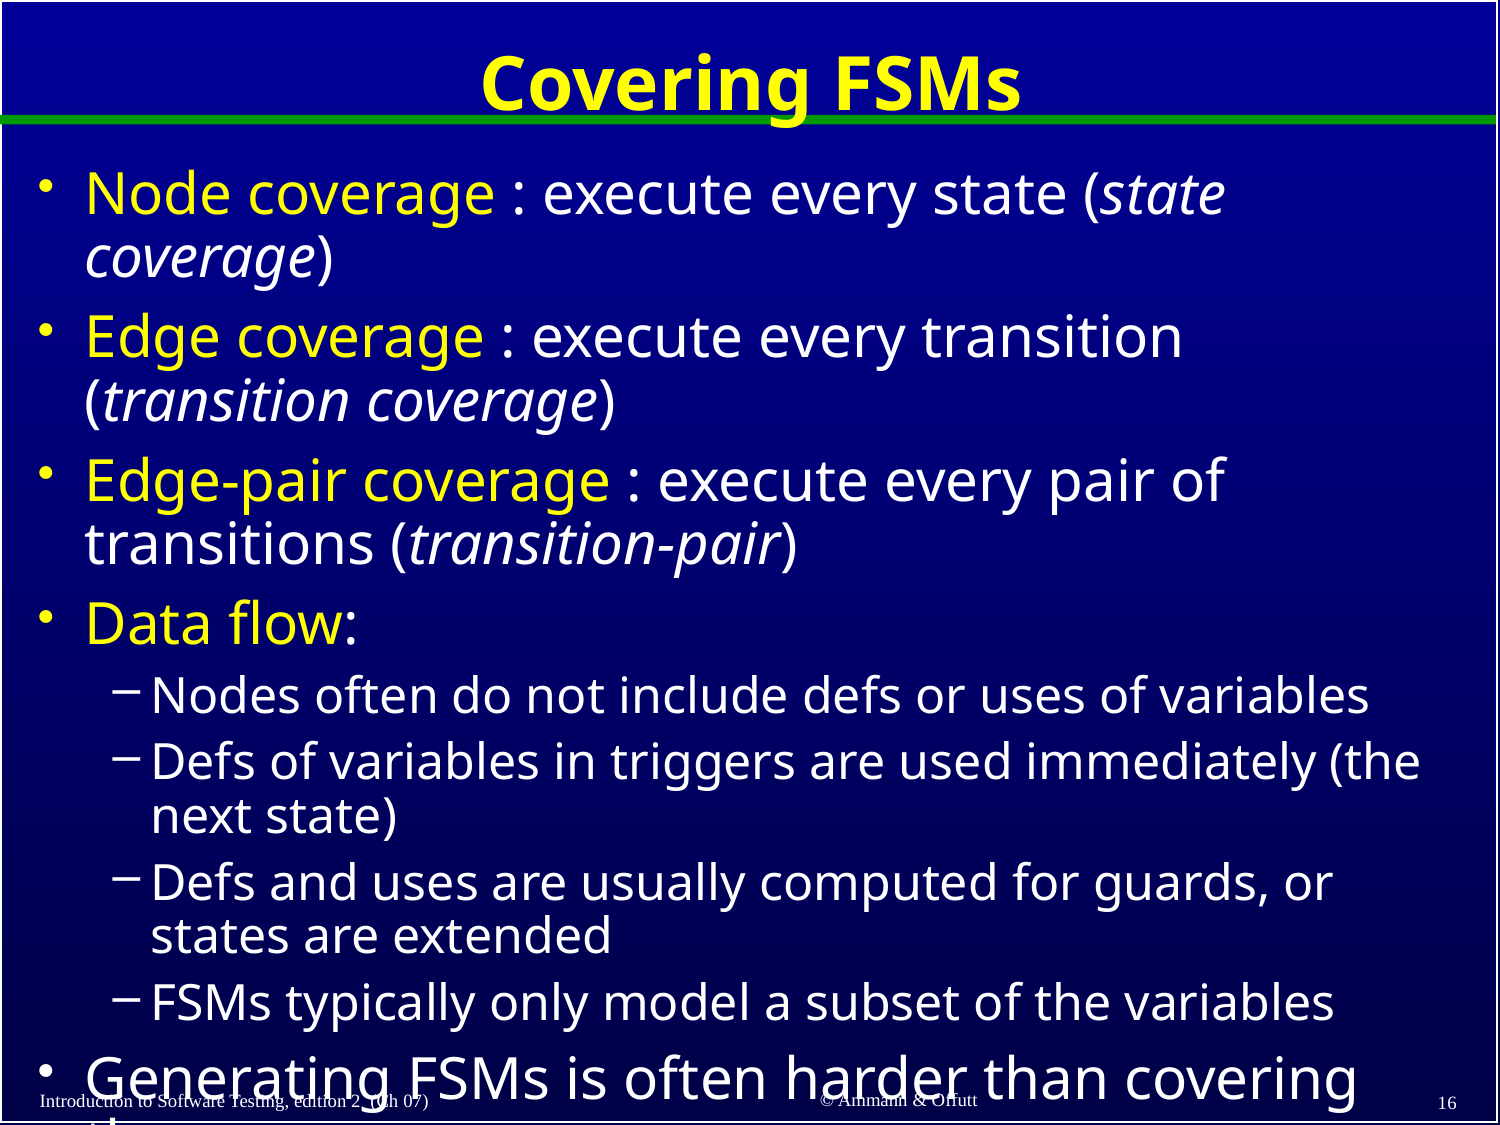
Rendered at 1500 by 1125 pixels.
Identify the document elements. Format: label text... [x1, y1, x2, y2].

title Covering FSMs [22, 15, 1480, 158]
footer © Ammann & Offutt [660, 1082, 1137, 1117]
slide_number Introduction to Software Testing, edition 2 (Ch 07) [24, 1082, 638, 1118]
slide_number 16 [1159, 1083, 1473, 1121]
list Node coverage : execute every state (state coverage) Edge coverage : execute every transition (transition coverage) Edge-pair coverage : execute every pair of transitions (transition-pair) Data flow: Nodes often do not include defs or uses of variables Defs of variables in triggers are used immediately (the next state) Defs and uses are usually computed for guards, or states are extended FSMs typically only model a subset of the variables Generating FSMs is often harder than covering them … [22, 156, 1478, 1082]
